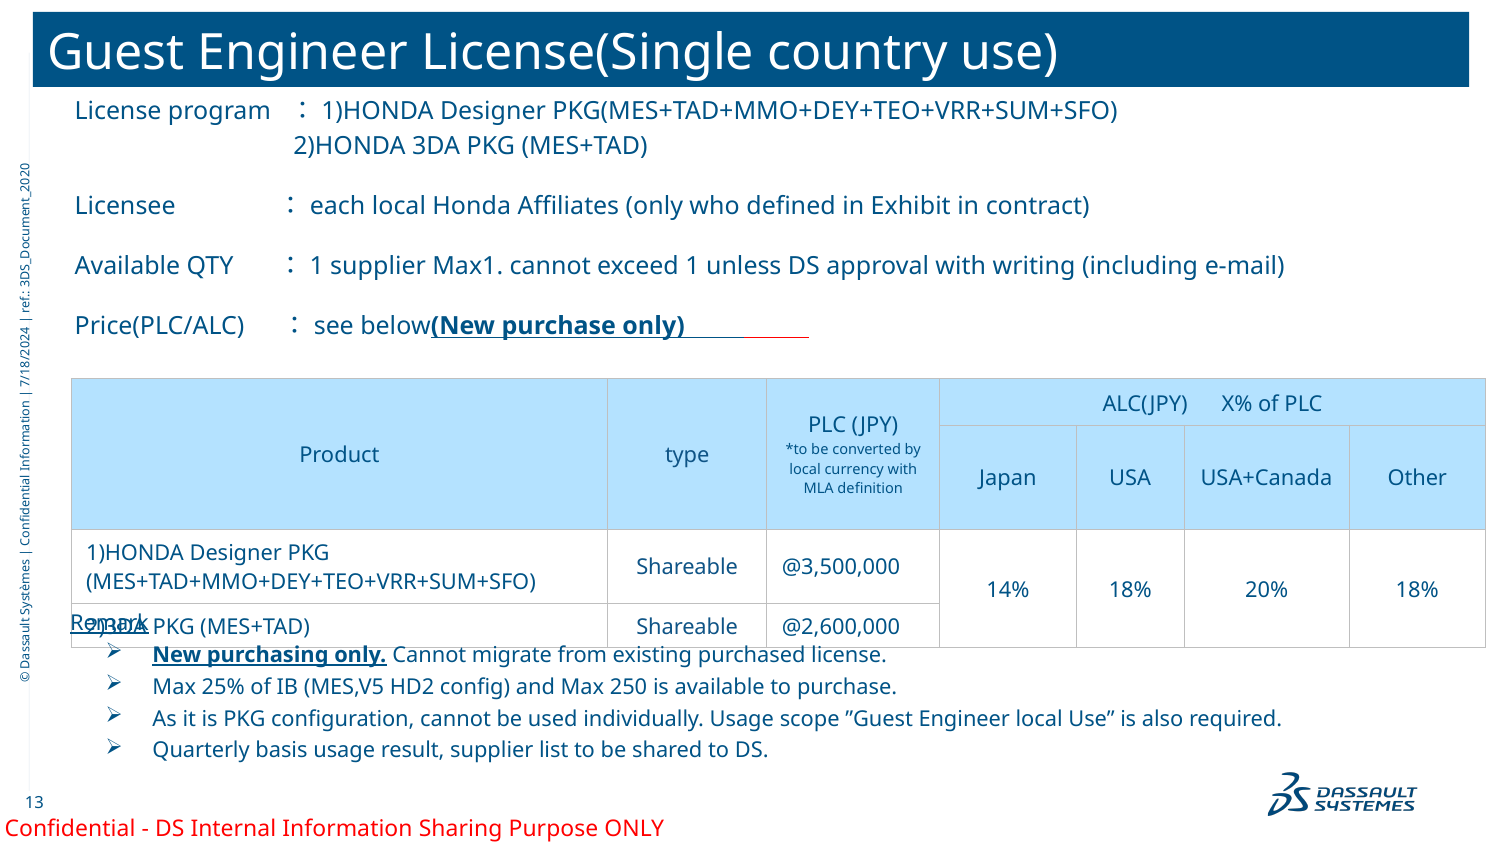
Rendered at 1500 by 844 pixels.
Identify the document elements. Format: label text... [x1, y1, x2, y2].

table_cell 1)HONDA Designer PKG (MES+TAD+MMO+DEY+TEO+VRR+SUM+SFO) [72, 530, 607, 603]
table_cell 18% [1077, 530, 1184, 604]
table_header PLC (JPY) *to be converted by local currency with MLA definition [767, 379, 939, 529]
table_cell 14% [940, 530, 1076, 604]
table_header Product [72, 379, 607, 529]
table_header ALC(JPY) X% of PLC [940, 379, 1485, 425]
table_cell USA+Canada [1185, 426, 1349, 529]
table_cell 18% [1350, 530, 1485, 647]
table_cell @3,500,000 [767, 530, 939, 603]
text_box License program ：1)HONDA Designer PKG(MES+TAD+MMO+DEY+TEO+VRR+SUM+SFO) 2)HONDA 3DA PKG (MES+TAD) Licensee ：each local Honda Affiliates (only who defined in Exhibit in contract) Available QTY ：1 supplier Max1. cannot exceed 1 unless DS approval with writing (including e-mail) Price(PLC/ALC) ：see below(New purchase only) [60, 87, 1446, 488]
table_cell Shareable [608, 530, 766, 603]
table_cell Japan [940, 426, 1076, 529]
text_box Remark New purchasing only. Cannot migrate from existing purchased license. Max 25% of IB (MES,V5 HD2 config) and Max 250 is available to purchase. As it is PKG configuration, cannot be used individually. Usage scope ”Guest Engineer local Use” is also required. Quarterly basis usage result, supplier list to be shared to DS. [18, 604, 1397, 771]
table_cell USA [1077, 426, 1184, 529]
table_cell 20% [1185, 530, 1349, 604]
table_cell Other [1350, 426, 1485, 529]
text_box Guest Engineer License(Single country use) [32, 11, 1470, 87]
text_box Confidential - DS Internal Information Sharing Purpose ONLY [0, 806, 680, 844]
table_header type [608, 379, 766, 529]
